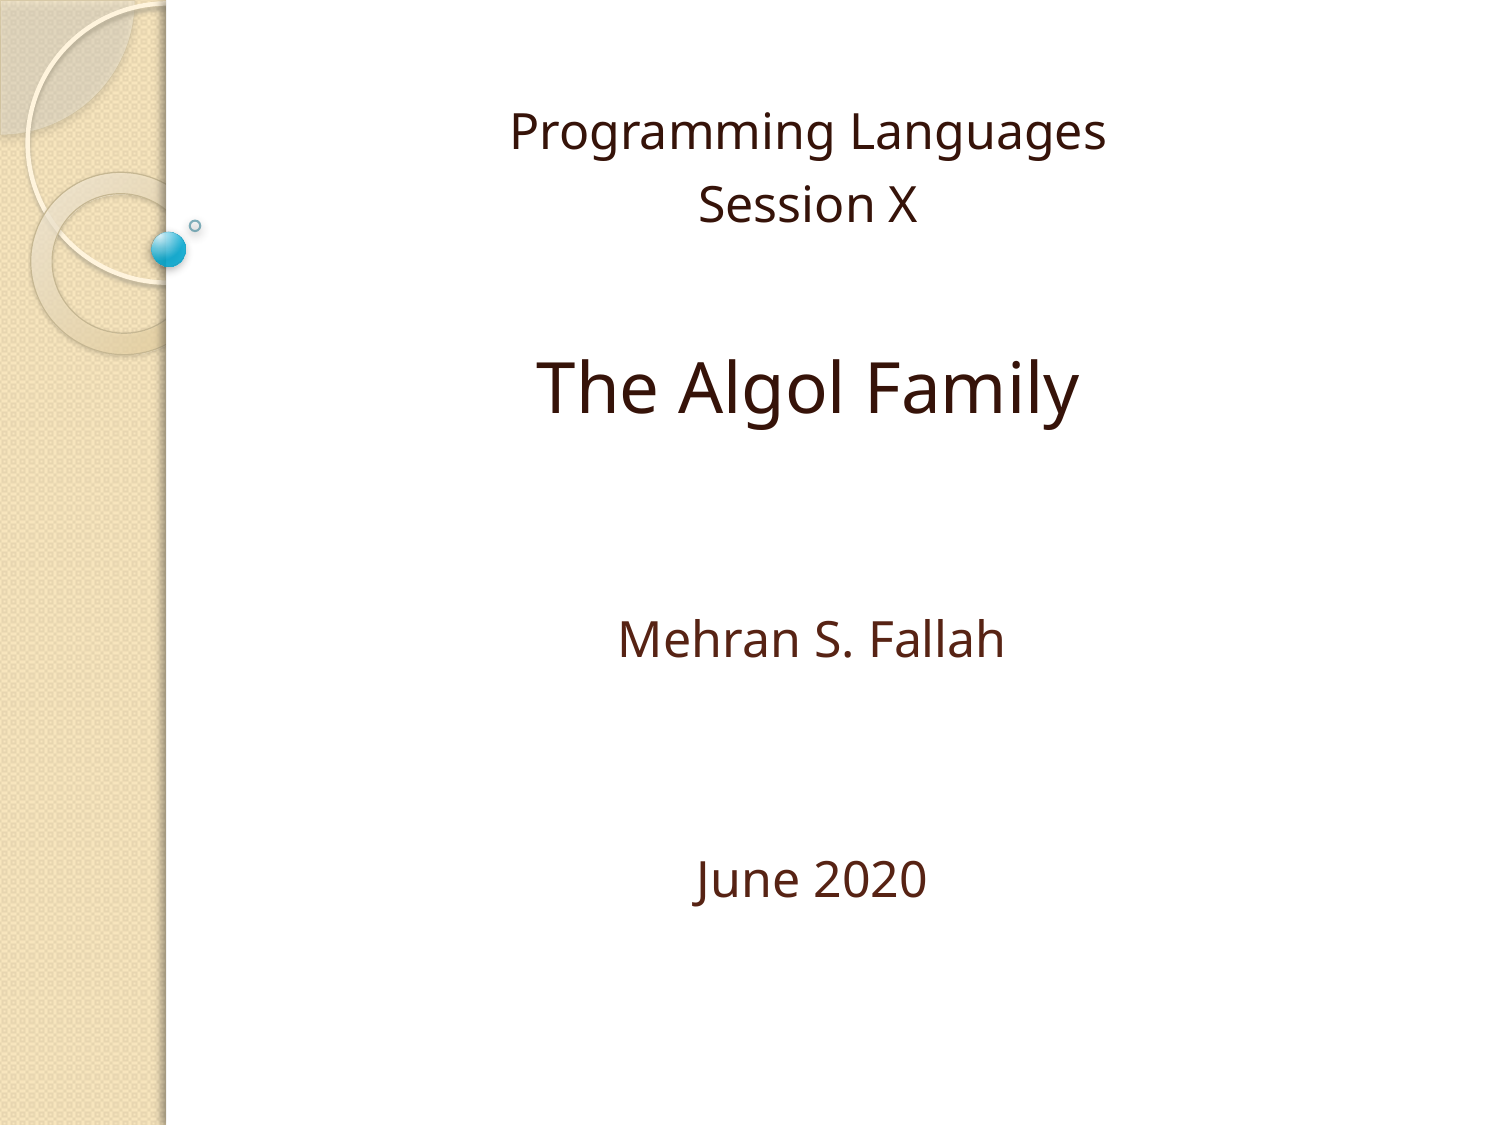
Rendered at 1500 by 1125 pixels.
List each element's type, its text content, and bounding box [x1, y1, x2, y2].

title Mehran S. Fallah June 2020 [275, 475, 1350, 975]
subtitle Programming Languages Session X The Algol Family [112, 99, 1500, 475]
